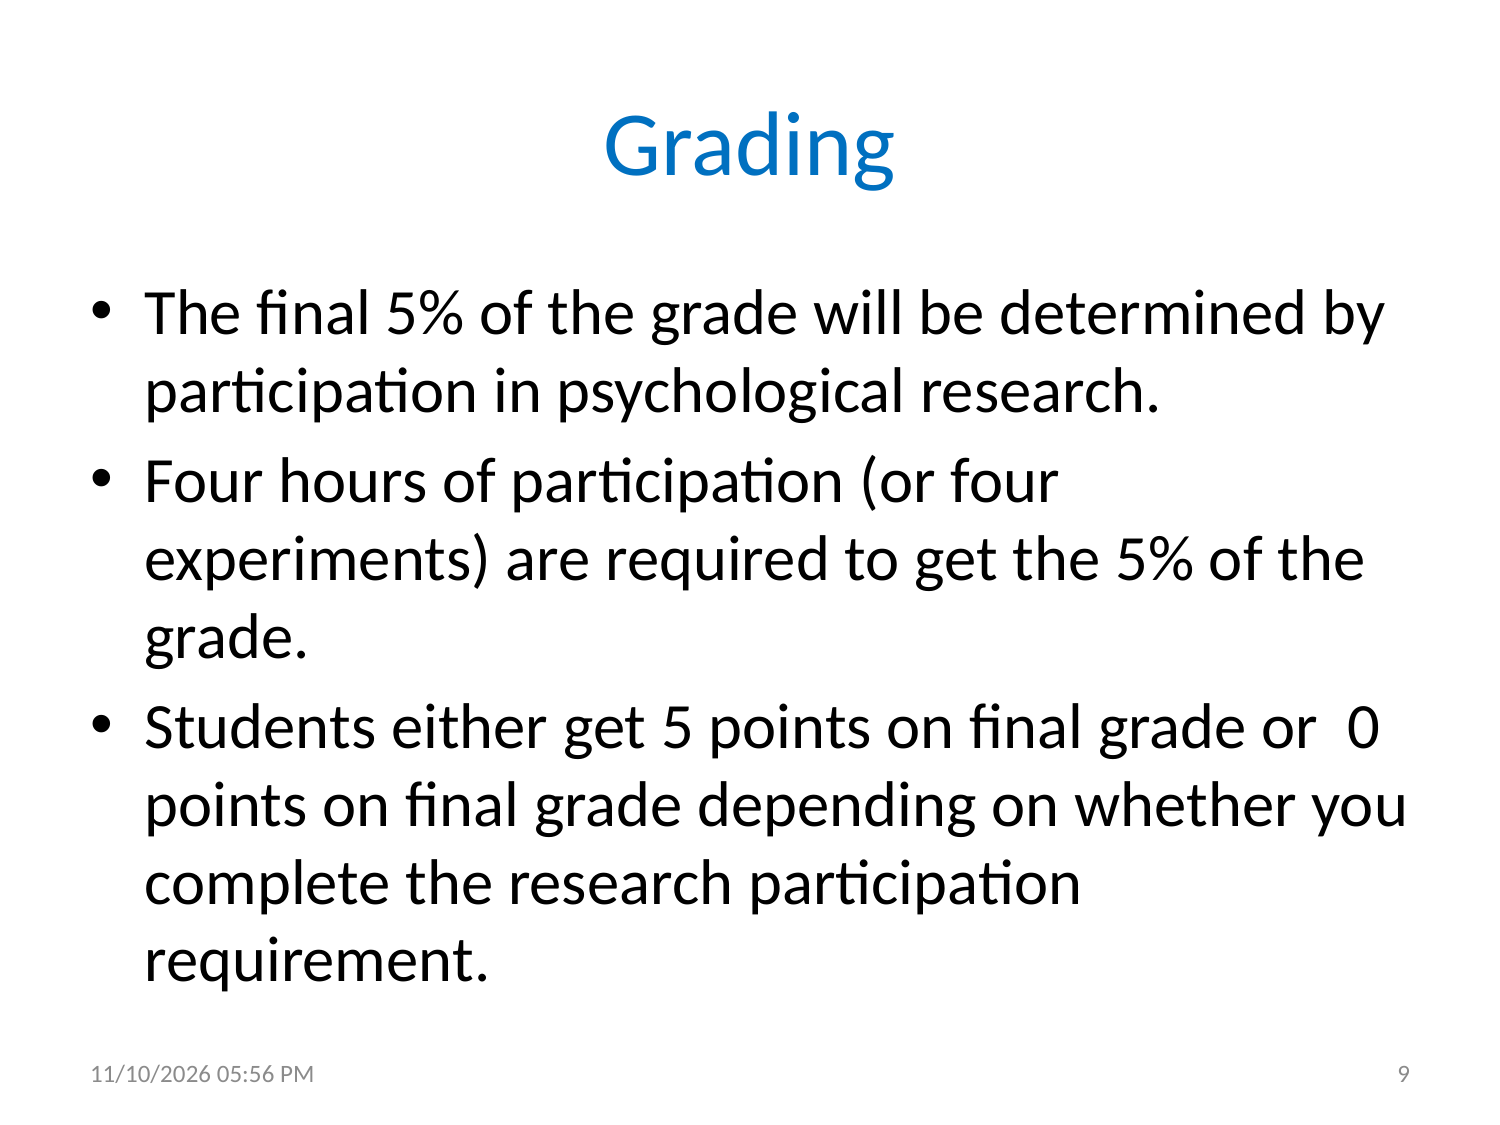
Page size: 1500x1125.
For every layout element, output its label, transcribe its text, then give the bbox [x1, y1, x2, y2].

list The final 5% of the grade will be determined by participation in psychological research. Four hours of participation (or four experiments) are required to get the 5% of the grade. Students either get 5 points on final grade or 0 points on final grade depending on whether you complete the research participation requirement. [75, 262, 1425, 1005]
title Grading [75, 45, 1425, 233]
slide_number 9 [1074, 1042, 1425, 1103]
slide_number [75, 1042, 425, 1103]
